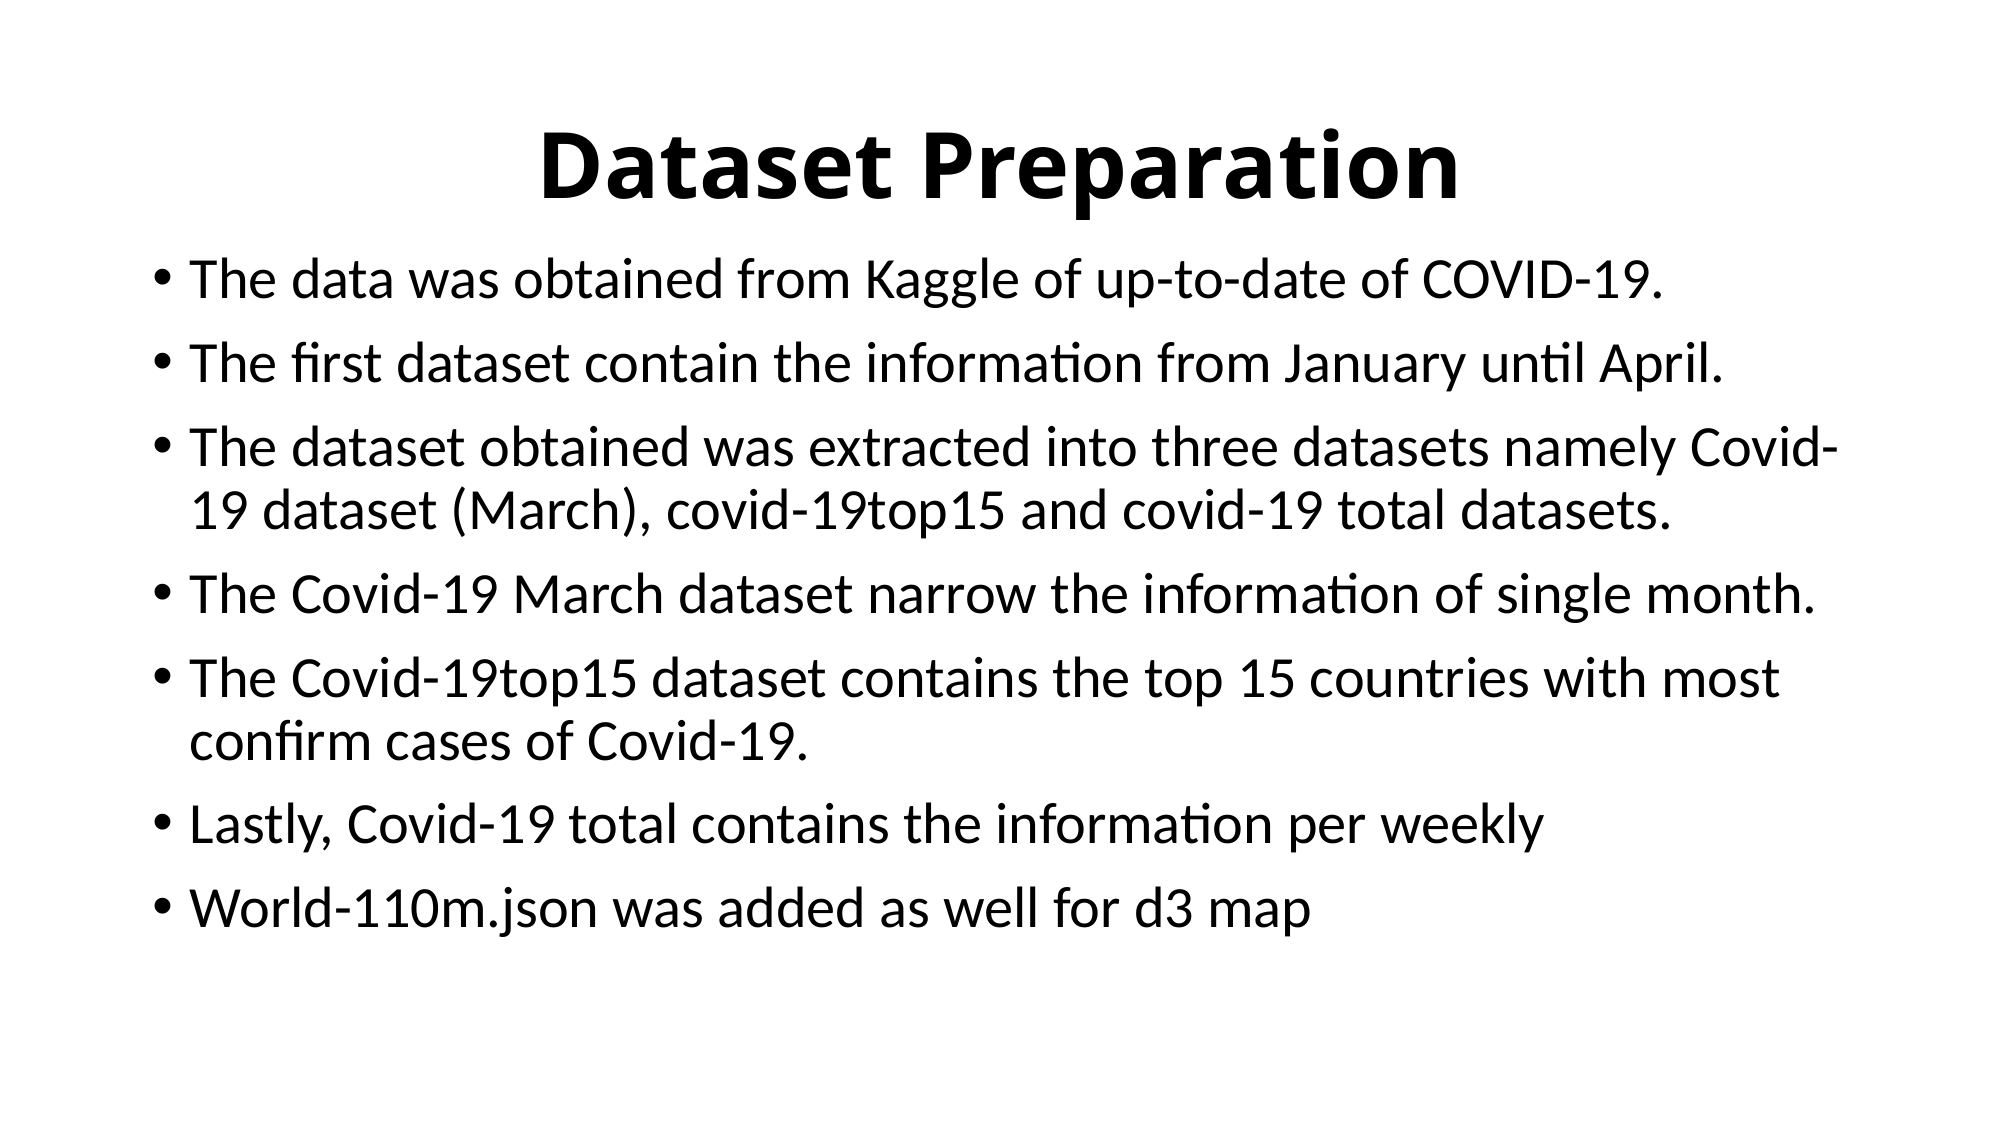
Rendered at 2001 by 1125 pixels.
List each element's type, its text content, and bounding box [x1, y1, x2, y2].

list The data was obtained from Kaggle of up-to-date of COVID-19. The first dataset contain the information from January until April. The dataset obtained was extracted into three datasets namely Covid-19 dataset (March), covid-19top15 and covid-19 total datasets. The Covid-19 March dataset narrow the information of single month. The Covid-19top15 dataset contains the top 15 countries with most confirm cases of Covid-19. Lastly, Covid-19 total contains the information per weekly World-110m.json was added as well for d3 map [137, 241, 1863, 955]
title Dataset Preparation [137, 59, 1863, 241]
